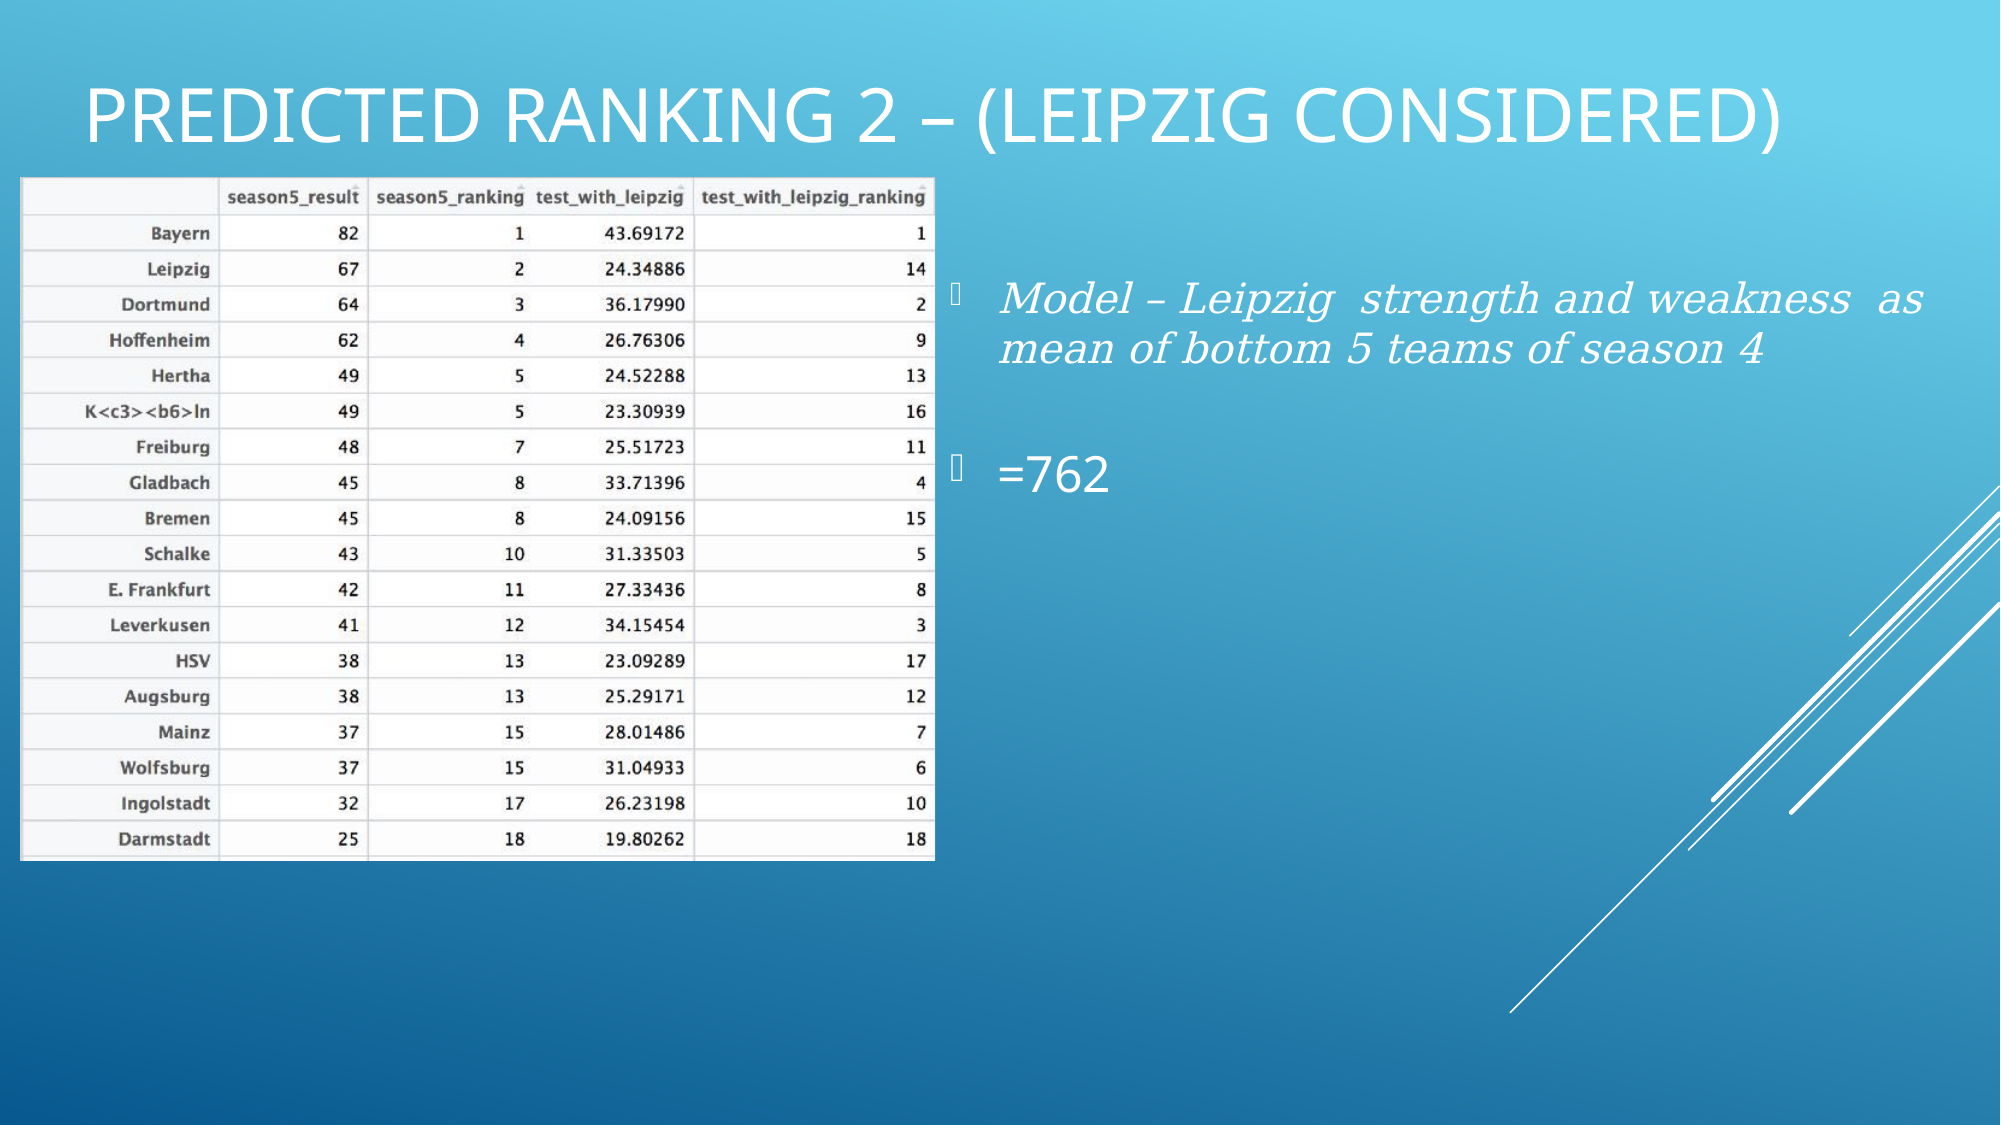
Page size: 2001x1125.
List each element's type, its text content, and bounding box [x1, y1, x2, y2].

title Predicted Ranking 2 – (Leipzig considered) [68, 52, 1932, 178]
picture [19, 177, 936, 861]
